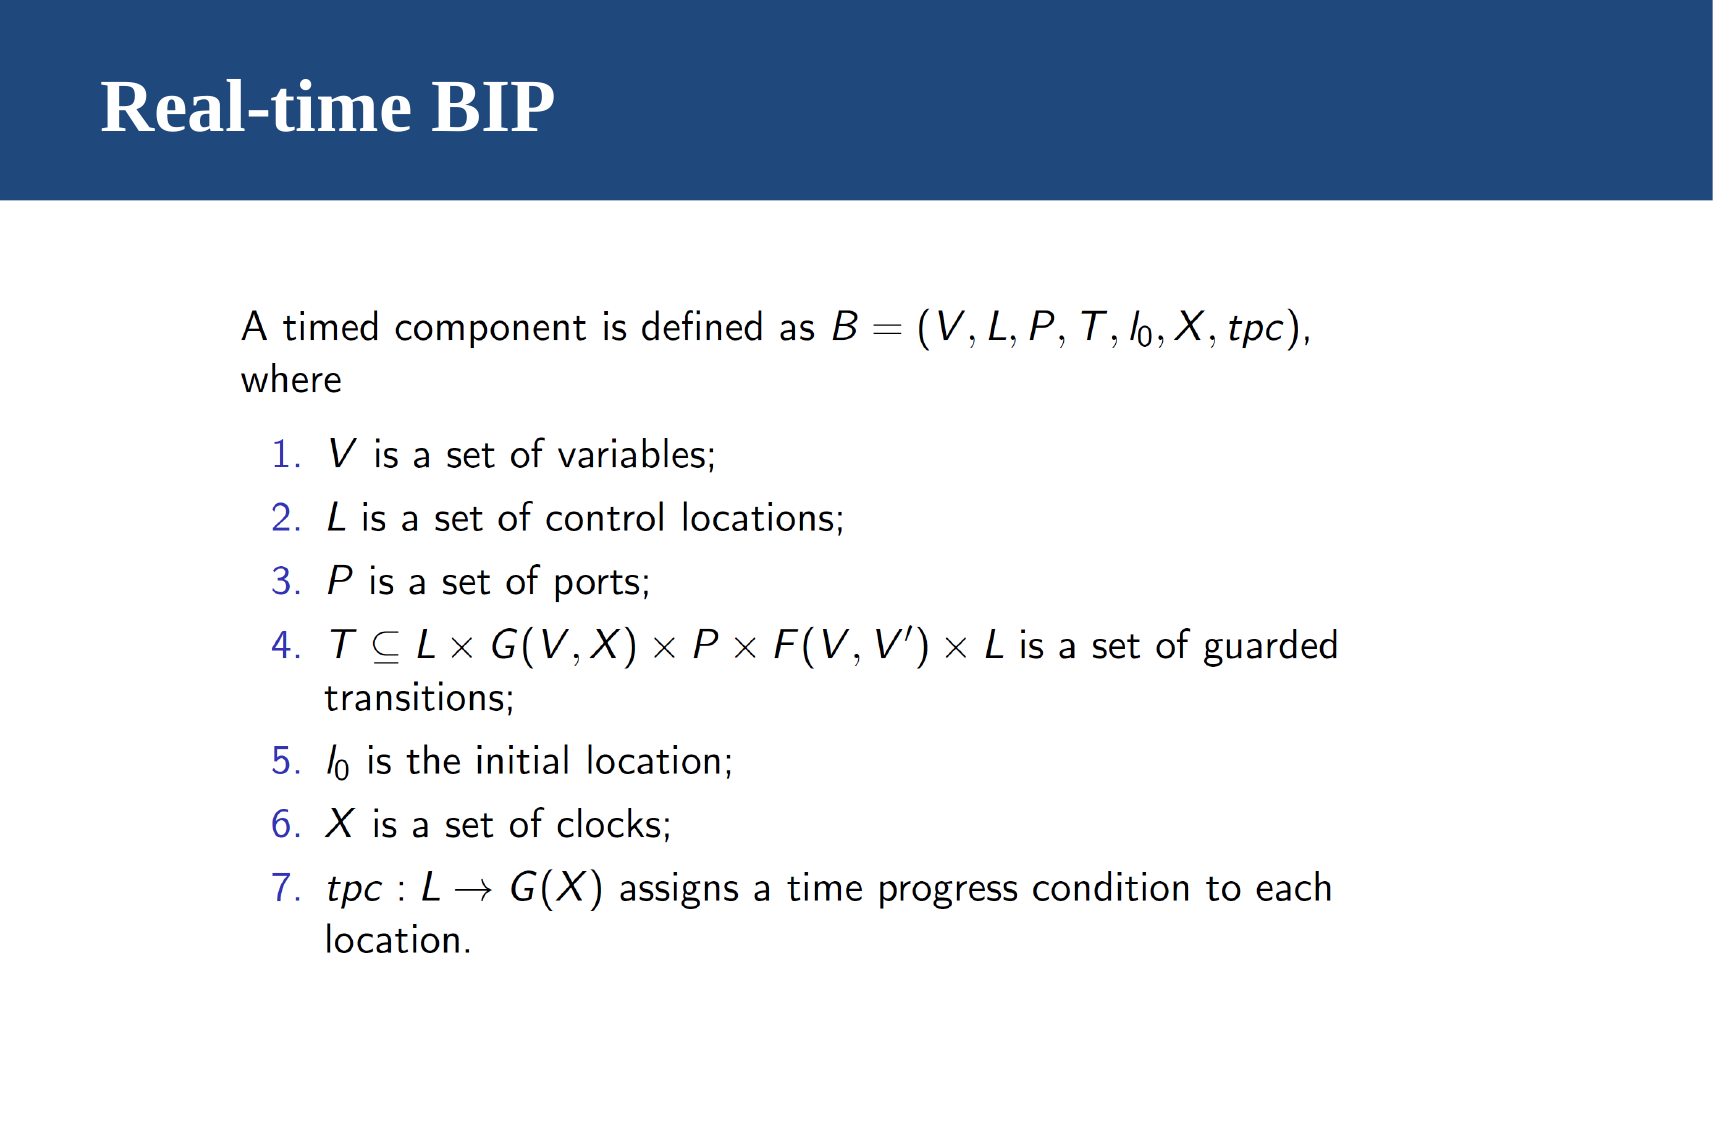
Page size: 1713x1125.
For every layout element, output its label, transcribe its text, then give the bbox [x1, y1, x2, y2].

title Real-time BIP [85, 7, 1628, 196]
picture [229, 283, 1378, 1007]
